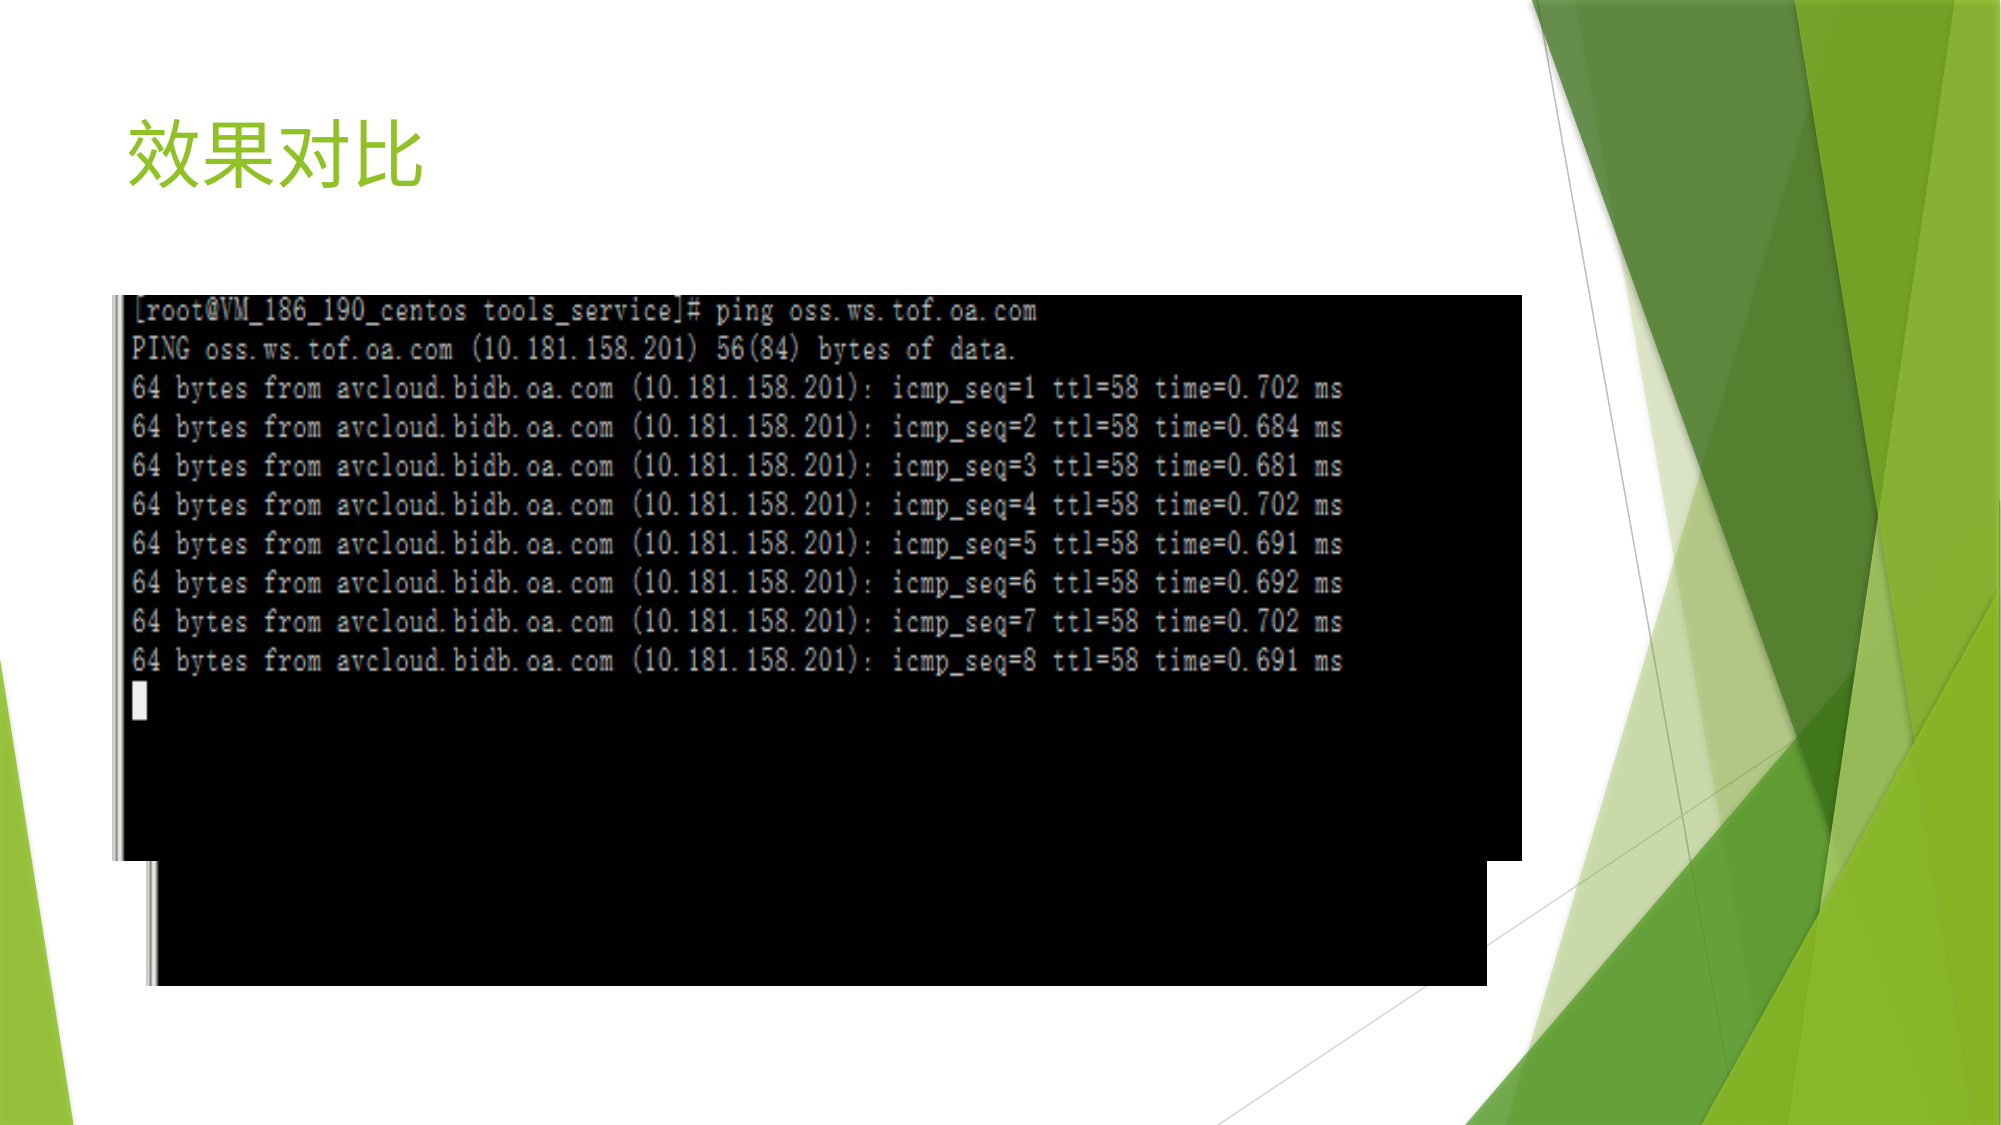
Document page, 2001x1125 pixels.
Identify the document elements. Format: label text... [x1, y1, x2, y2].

picture [112, 295, 1522, 861]
title 效果对比 [111, 99, 1522, 295]
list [145, 869, 1487, 986]
